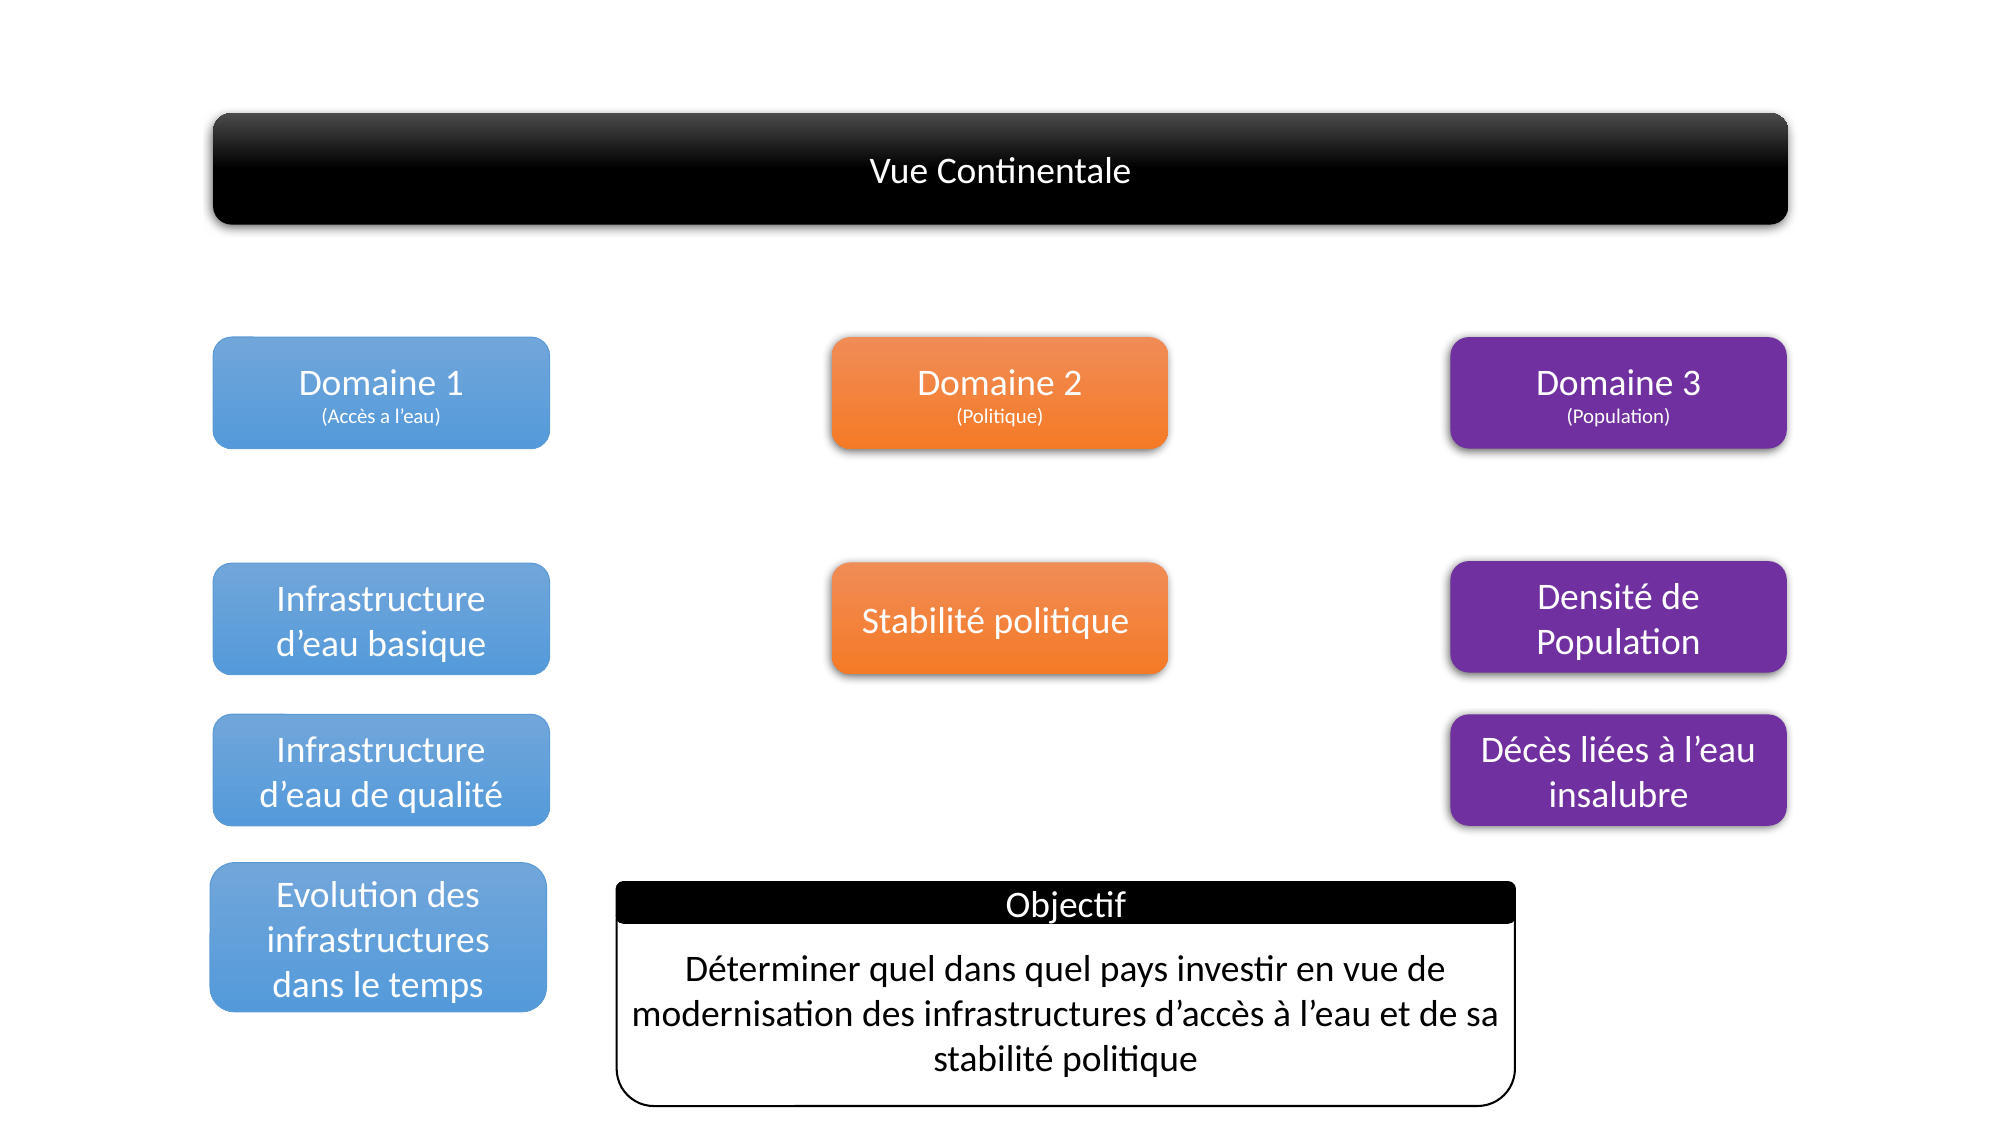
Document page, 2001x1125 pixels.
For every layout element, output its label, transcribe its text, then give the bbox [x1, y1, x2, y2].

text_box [616, 882, 1515, 1107]
text_box Domaine 3 (Population) [1450, 337, 1787, 449]
text_box Densité de Population [1450, 561, 1787, 673]
text_box Infrastructure d’eau basique [212, 562, 551, 676]
text_box Infrastructure d’eau de qualité [212, 713, 551, 827]
text_box Décès liées à l’eau insalubre [1450, 714, 1787, 826]
text_box Domaine 1 (Accès a l’eau) [212, 336, 551, 450]
text_box Evolution des infrastructures dans le temps [209, 862, 548, 1013]
text_box Vue Continentale [213, 113, 1789, 225]
text_box Domaine 2 (Politique) [831, 337, 1169, 449]
text_box Stabilité politique [831, 562, 1169, 674]
